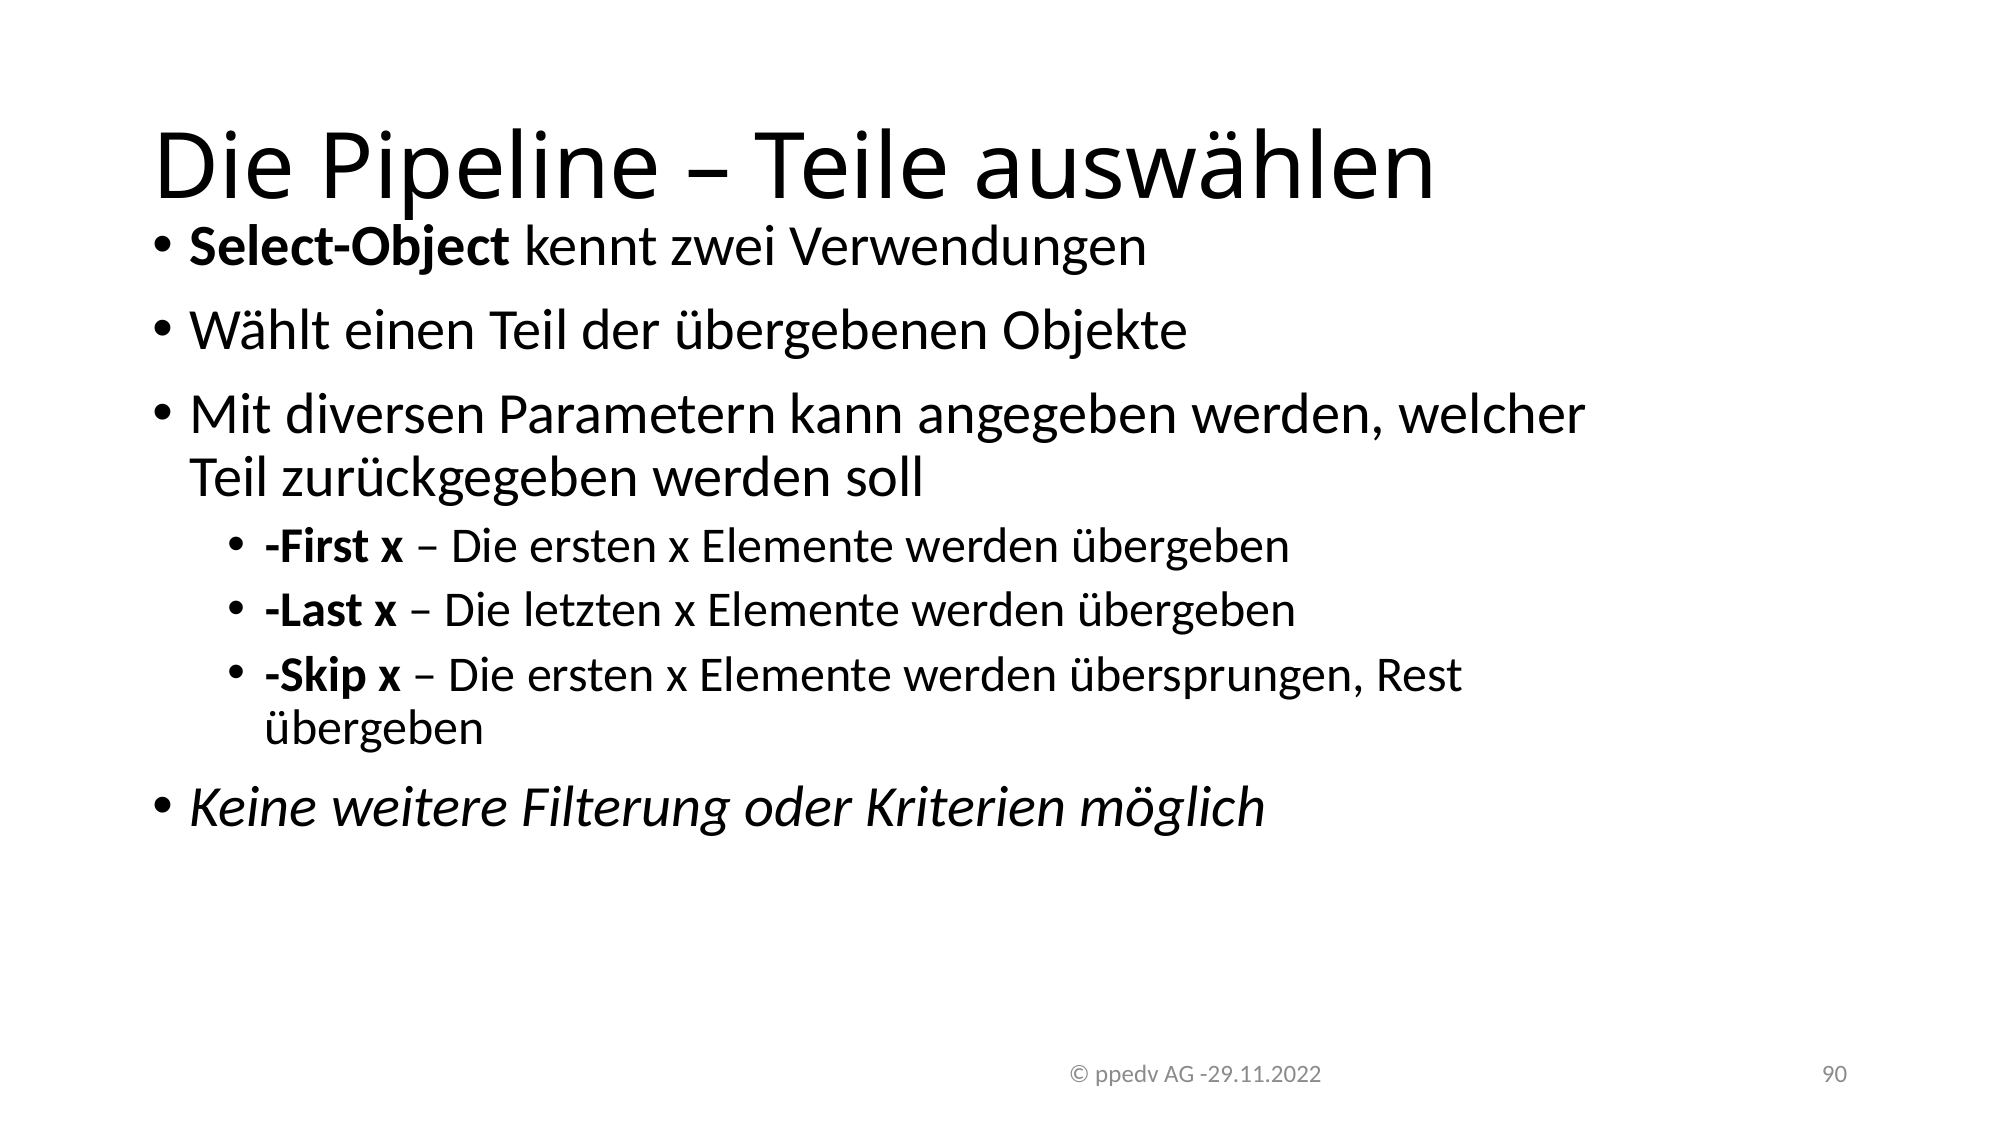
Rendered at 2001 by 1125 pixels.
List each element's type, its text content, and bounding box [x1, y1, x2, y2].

footer © ppedv AG -29.11.2022 [662, 1042, 1338, 1103]
slide_number 90 [1412, 1042, 1863, 1103]
list Select-Object kennt zwei Verwendungen Wählt einen Teil der übergebenen Objekte Mit diversen Parametern kann angegeben werden, welcher Teil zurückgegeben werden soll -First x – Die ersten x Elemente werden übergeben -Last x – Die letzten x Elemente werden übergeben -Skip x – Die ersten x Elemente werden übersprungen, Rest übergeben Keine weitere Filterung oder Kriterien möglich [137, 208, 1675, 1059]
title Die Pipeline – Teile auswählen [137, 59, 1863, 278]
